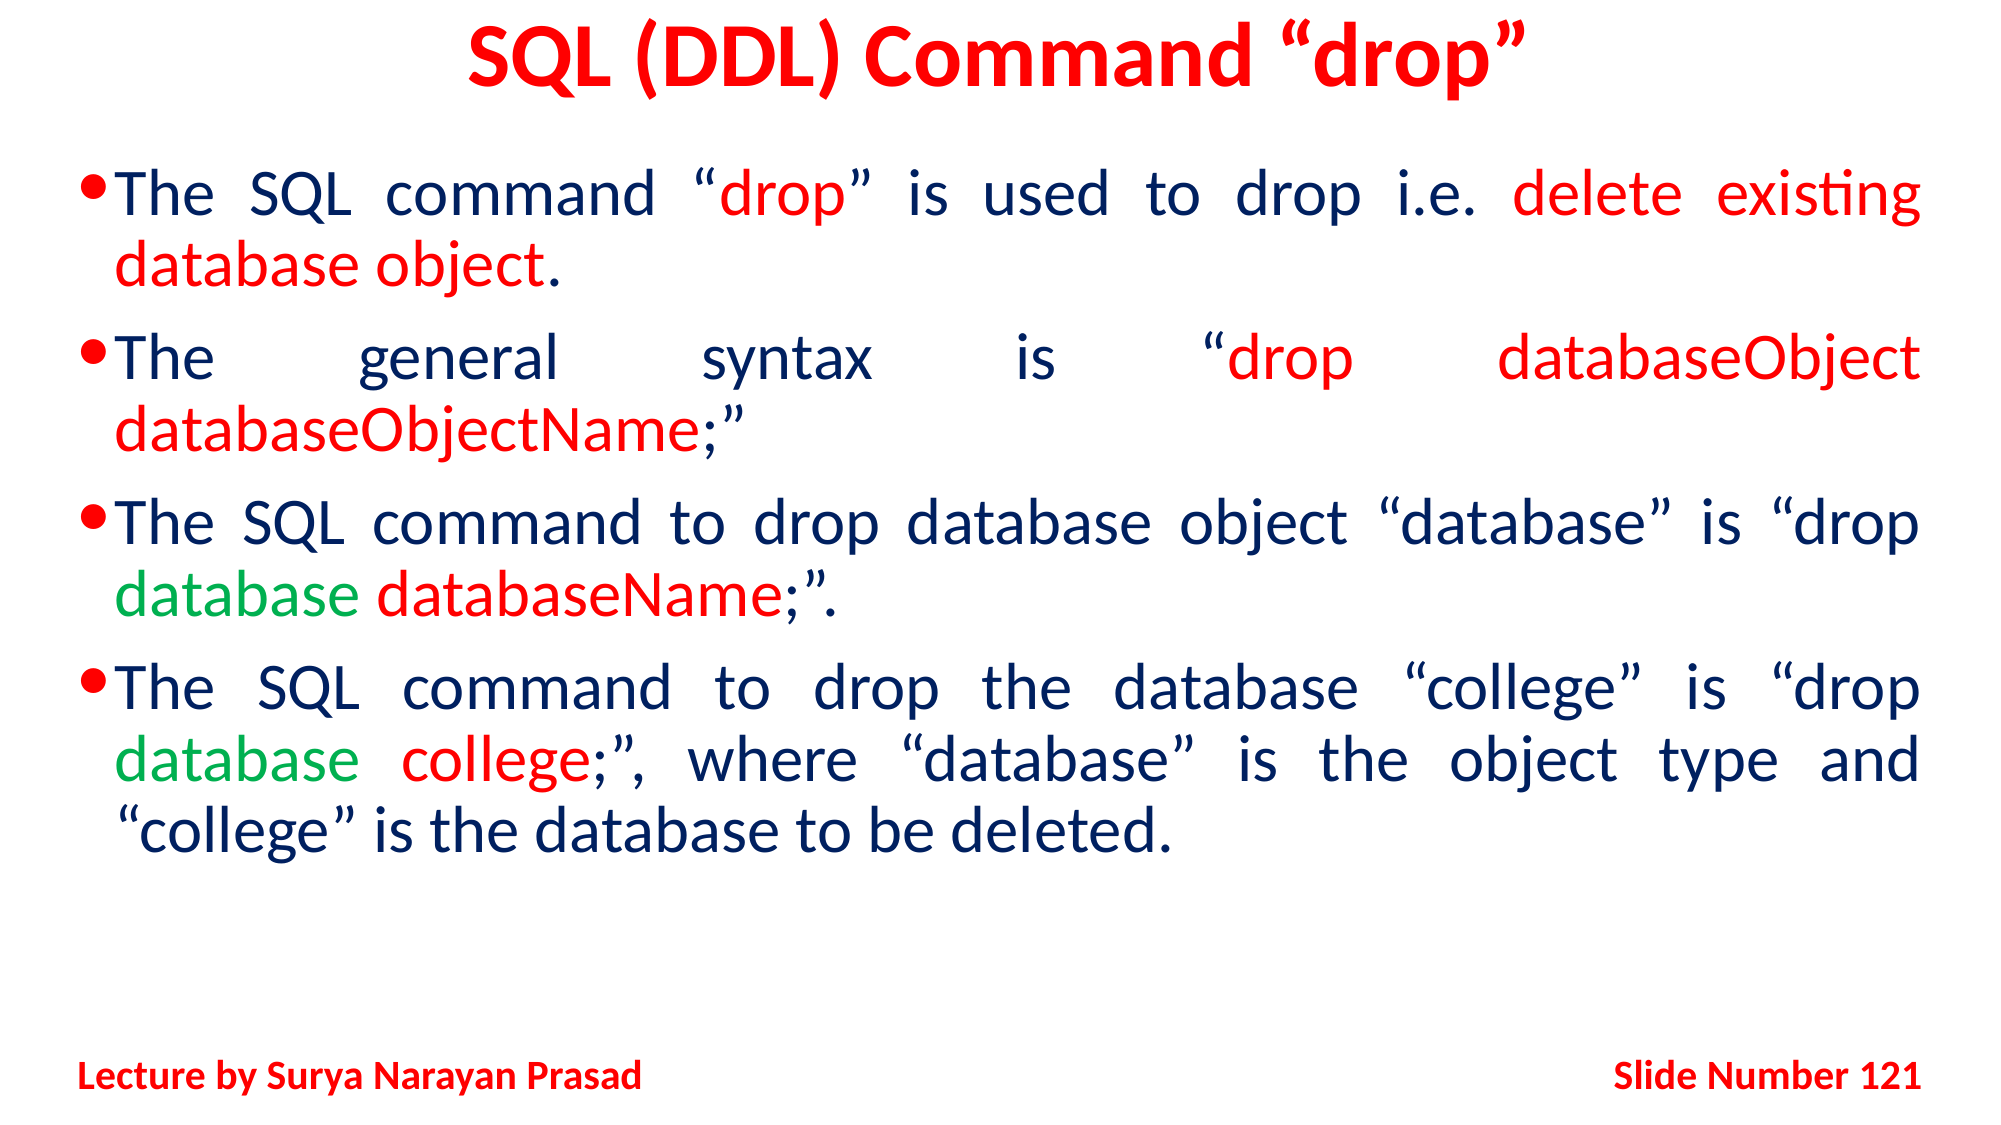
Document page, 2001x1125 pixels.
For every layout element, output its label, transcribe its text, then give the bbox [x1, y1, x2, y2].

slide_number Slide Number 121 [1524, 1042, 1938, 1103]
list The SQL command “drop” is used to drop i.e. delete existing database object. The general syntax is “drop databaseObject databaseObjectName;” The SQL command to drop database object “database” is “drop database databaseName;”. The SQL command to drop the database “college” is “drop database college;”, where “database” is the object type and “college” is the database to be deleted. [62, 149, 1938, 1000]
footer Lecture by Surya Narayan Prasad [62, 1042, 688, 1103]
title SQL (DDL) Command “drop” [0, 0, 2000, 125]
